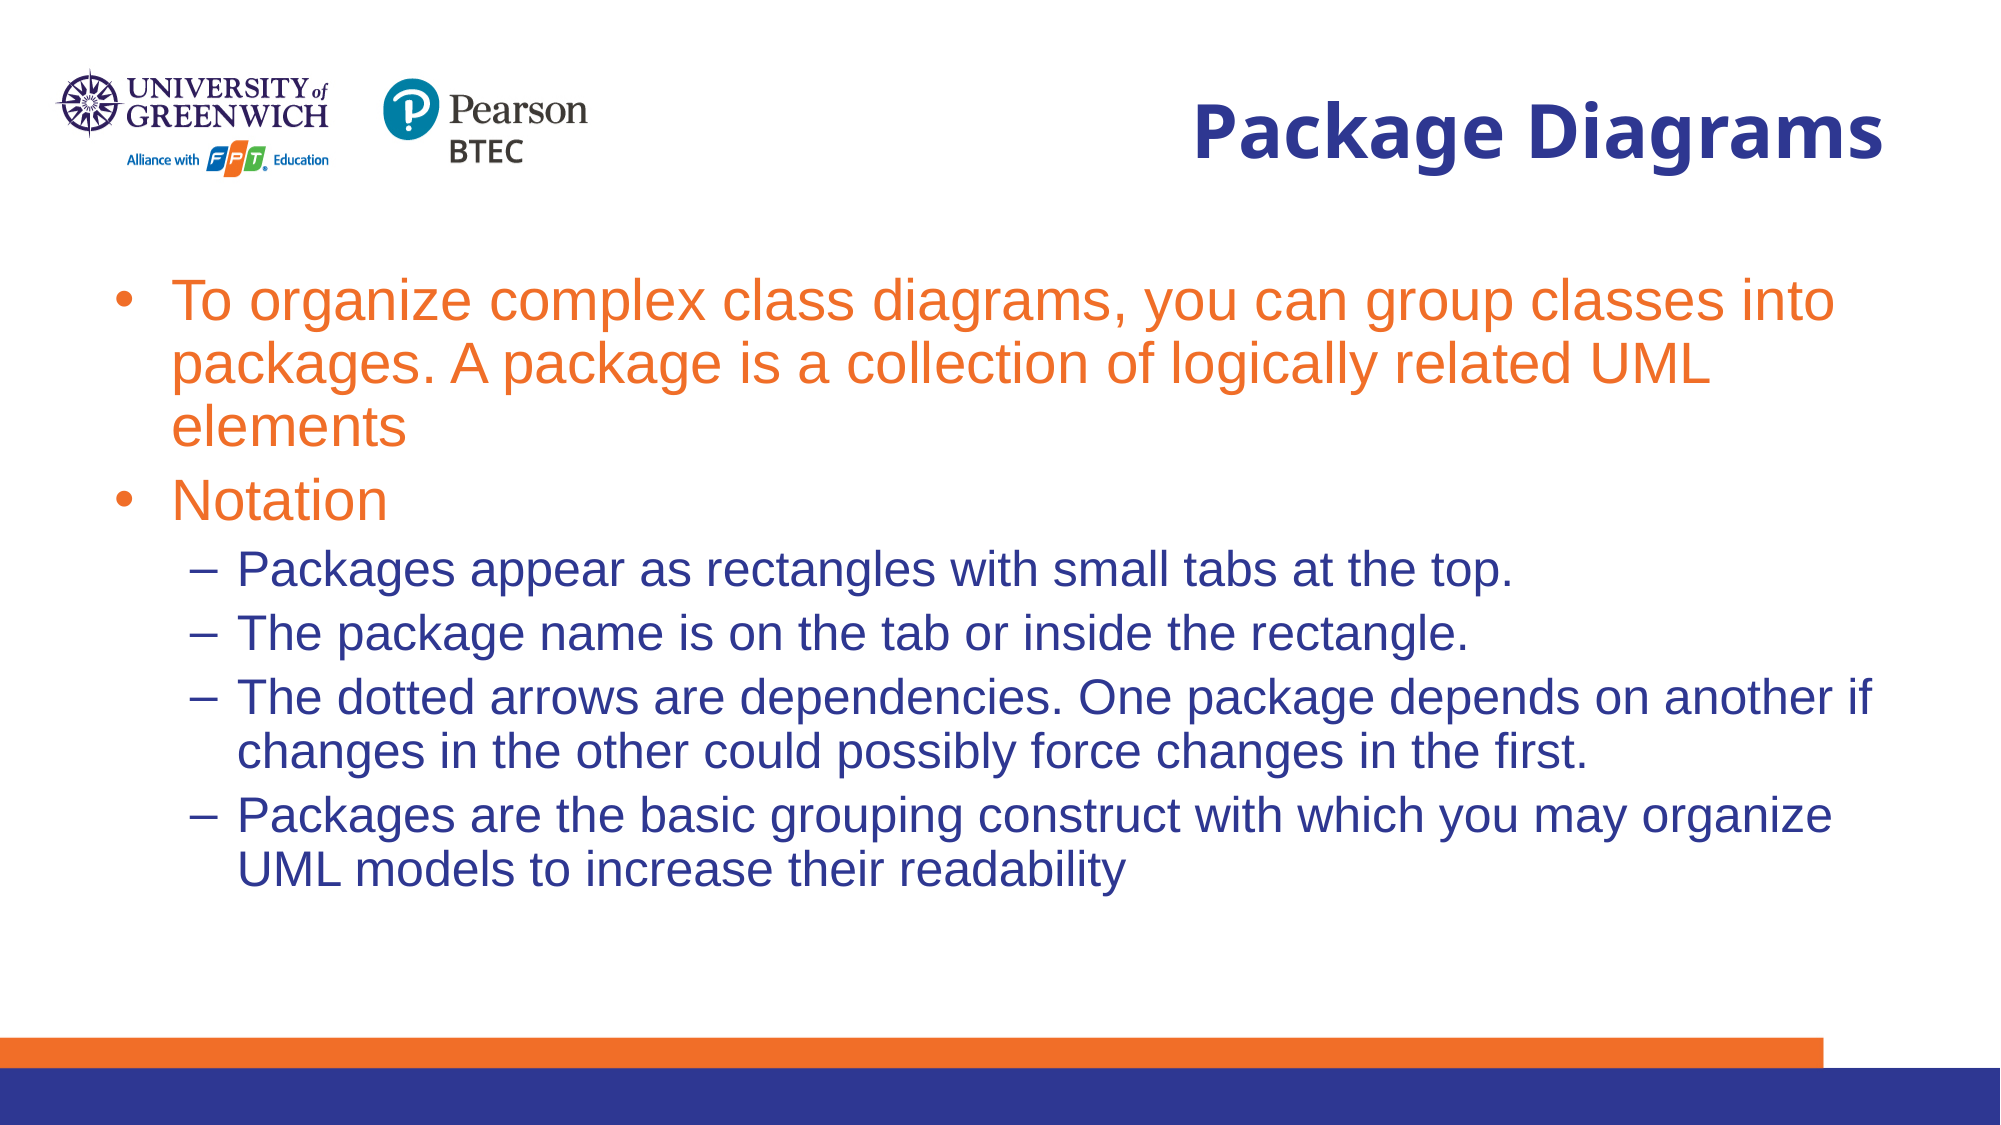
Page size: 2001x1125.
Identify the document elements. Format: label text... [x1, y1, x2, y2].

title Package Diagrams [894, 76, 1900, 209]
list To organize complex class diagrams, you can group classes into packages. A package is a collection of logically related UML elements Notation Packages appear as rectangles with small tabs at the top. The package name is on the tab or inside the rectangle. The dotted arrows are dependencies. One package depends on another if changes in the other could possibly force changes in the first. Packages are the basic grouping construct with which you may organize UML models to increase their readability [99, 262, 1900, 1005]
picture [0, 0, 2000, 1125]
